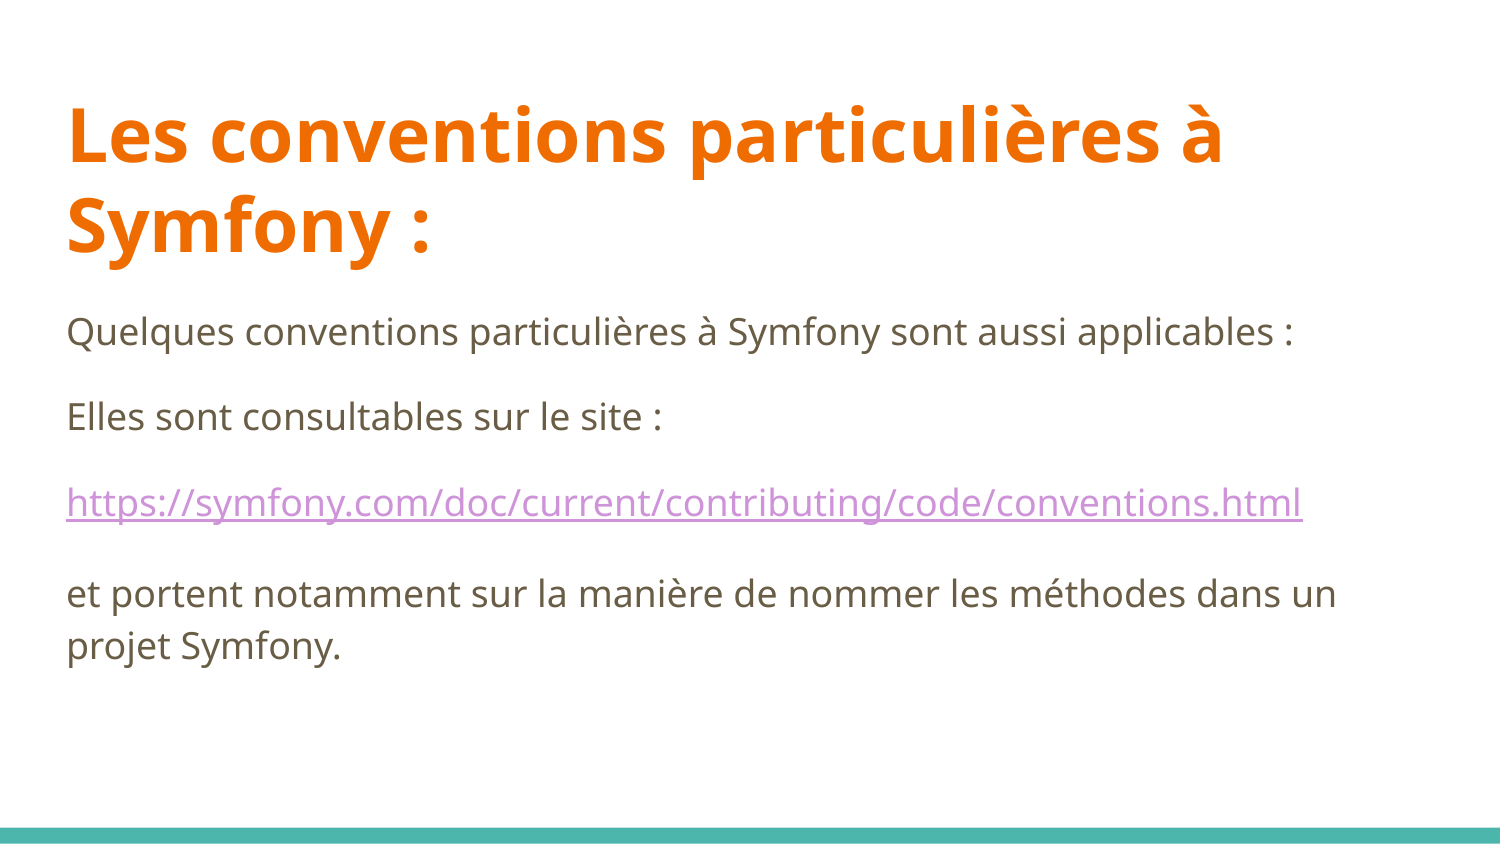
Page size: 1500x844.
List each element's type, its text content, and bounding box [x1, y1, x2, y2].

title Les conventions particulières à Symfony : [51, 72, 1449, 189]
list Quelques conventions particulières à Symfony sont aussi applicables : Elles sont consultables sur le site : https://symfony.com/doc/current/contributing/code/conventions.html et portent notamment sur la manière de nommer les méthodes dans un projet Symfony. [51, 286, 1449, 750]
